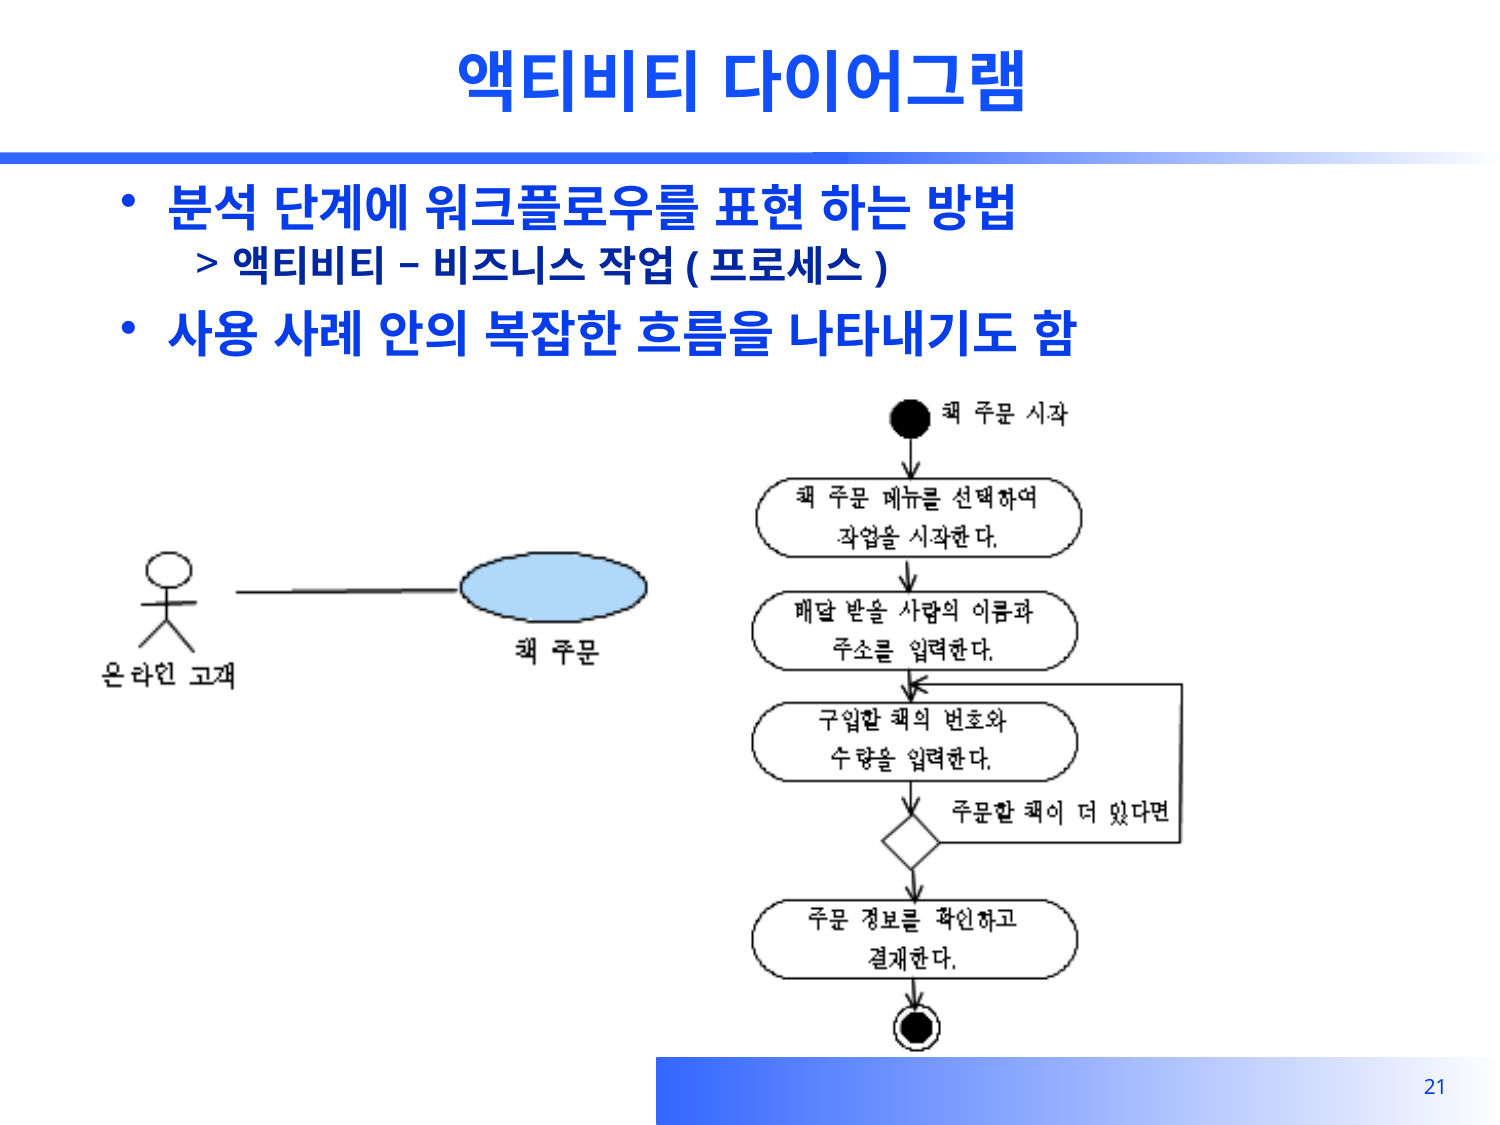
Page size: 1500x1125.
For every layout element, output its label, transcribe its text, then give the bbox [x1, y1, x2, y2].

text_box [0, 0, 1500, 75]
picture [93, 550, 692, 705]
picture [749, 398, 1243, 1054]
title 액티비티 다이어그램 [105, 75, 1381, 136]
list 분석 단계에 워크플로우를 표현 하는 방법 액티비티 – 비즈니스 작업(프로세스) 사용 사례 안의 복잡한 흐름을 나타내기도 함 [105, 175, 1388, 1050]
